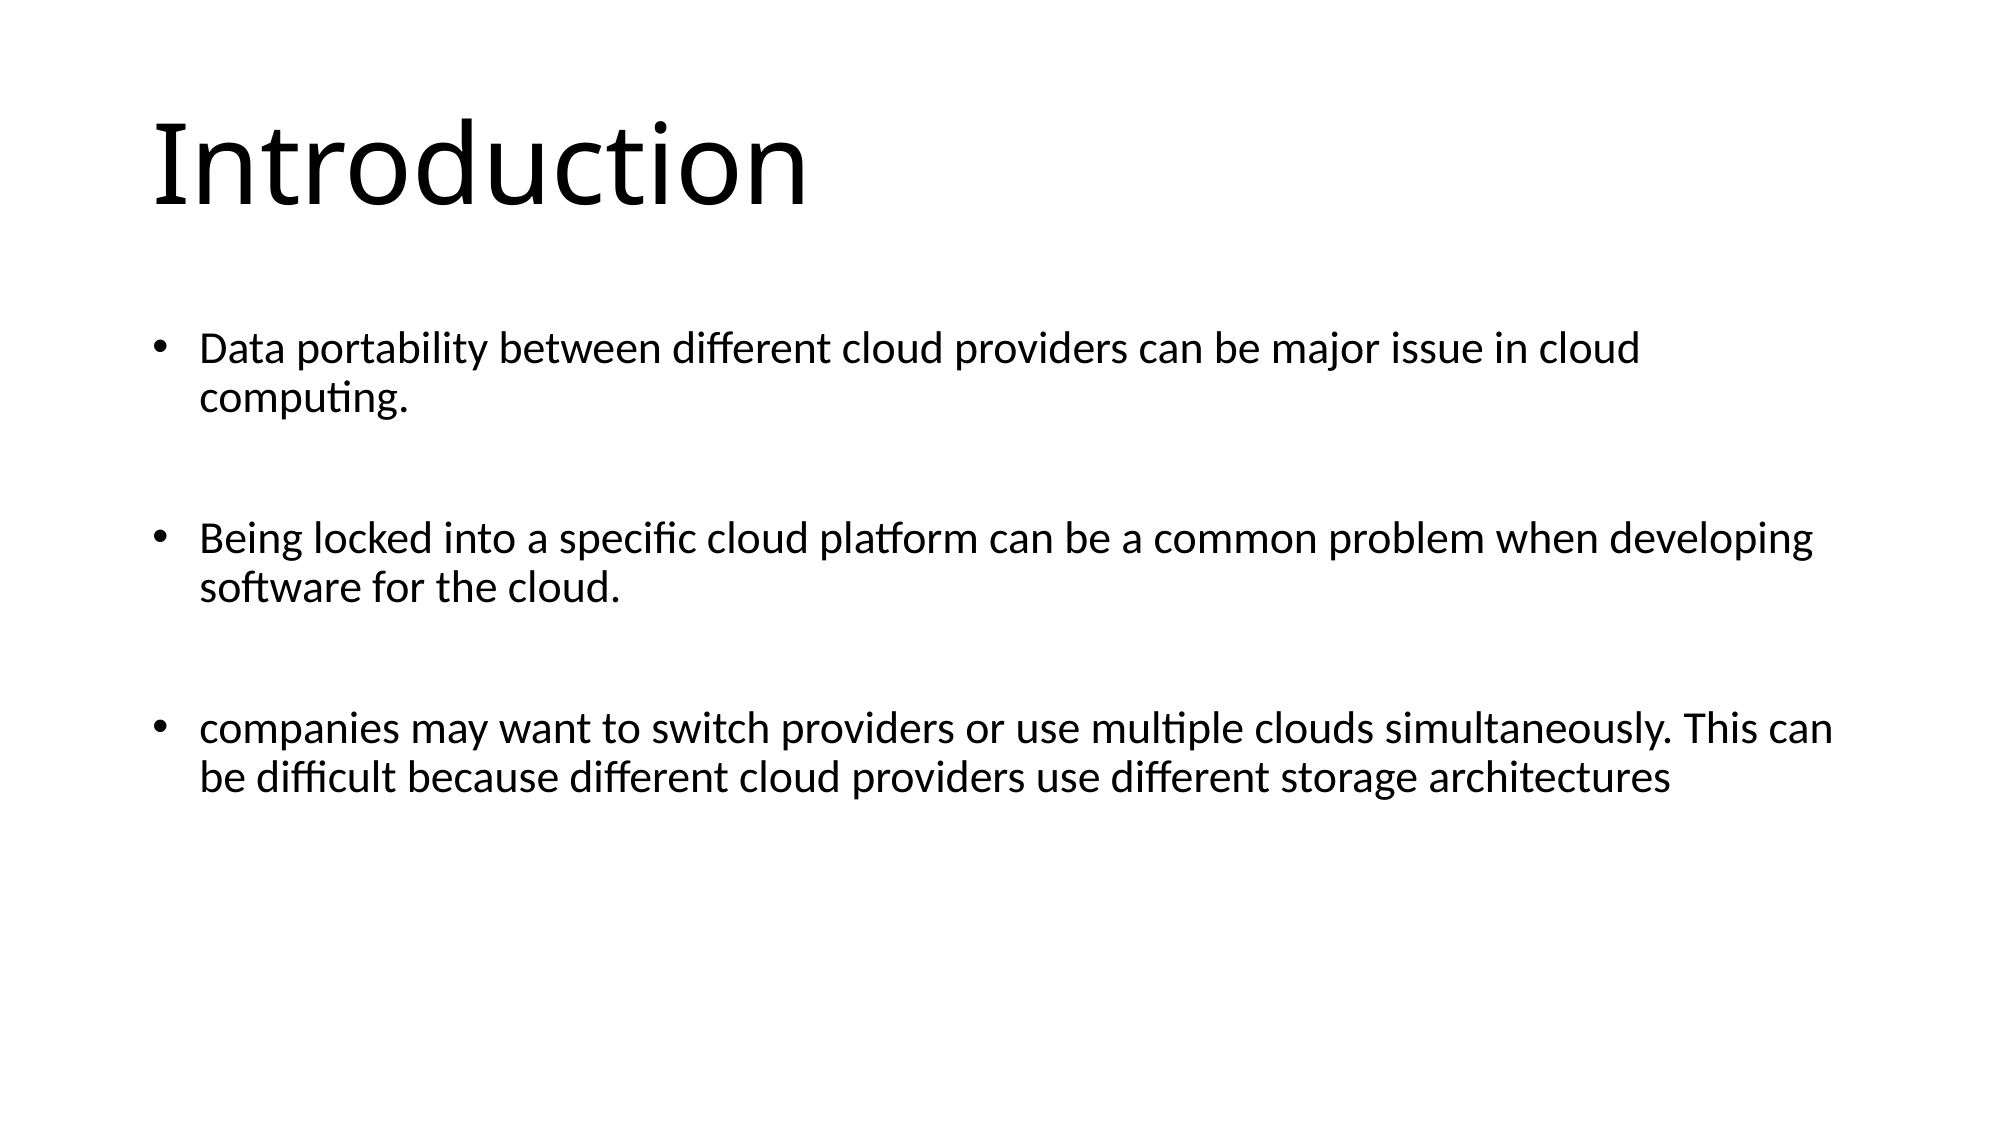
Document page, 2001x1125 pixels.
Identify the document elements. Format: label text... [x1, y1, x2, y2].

list Data portability between different cloud providers can be major issue in cloud computing. Being locked into a specific cloud platform can be a common problem when developing software for the cloud. companies may want to switch providers or use multiple clouds simultaneously. This can be difficult because different cloud providers use different storage architectures [137, 316, 1863, 1014]
title Introduction [137, 59, 1863, 278]
